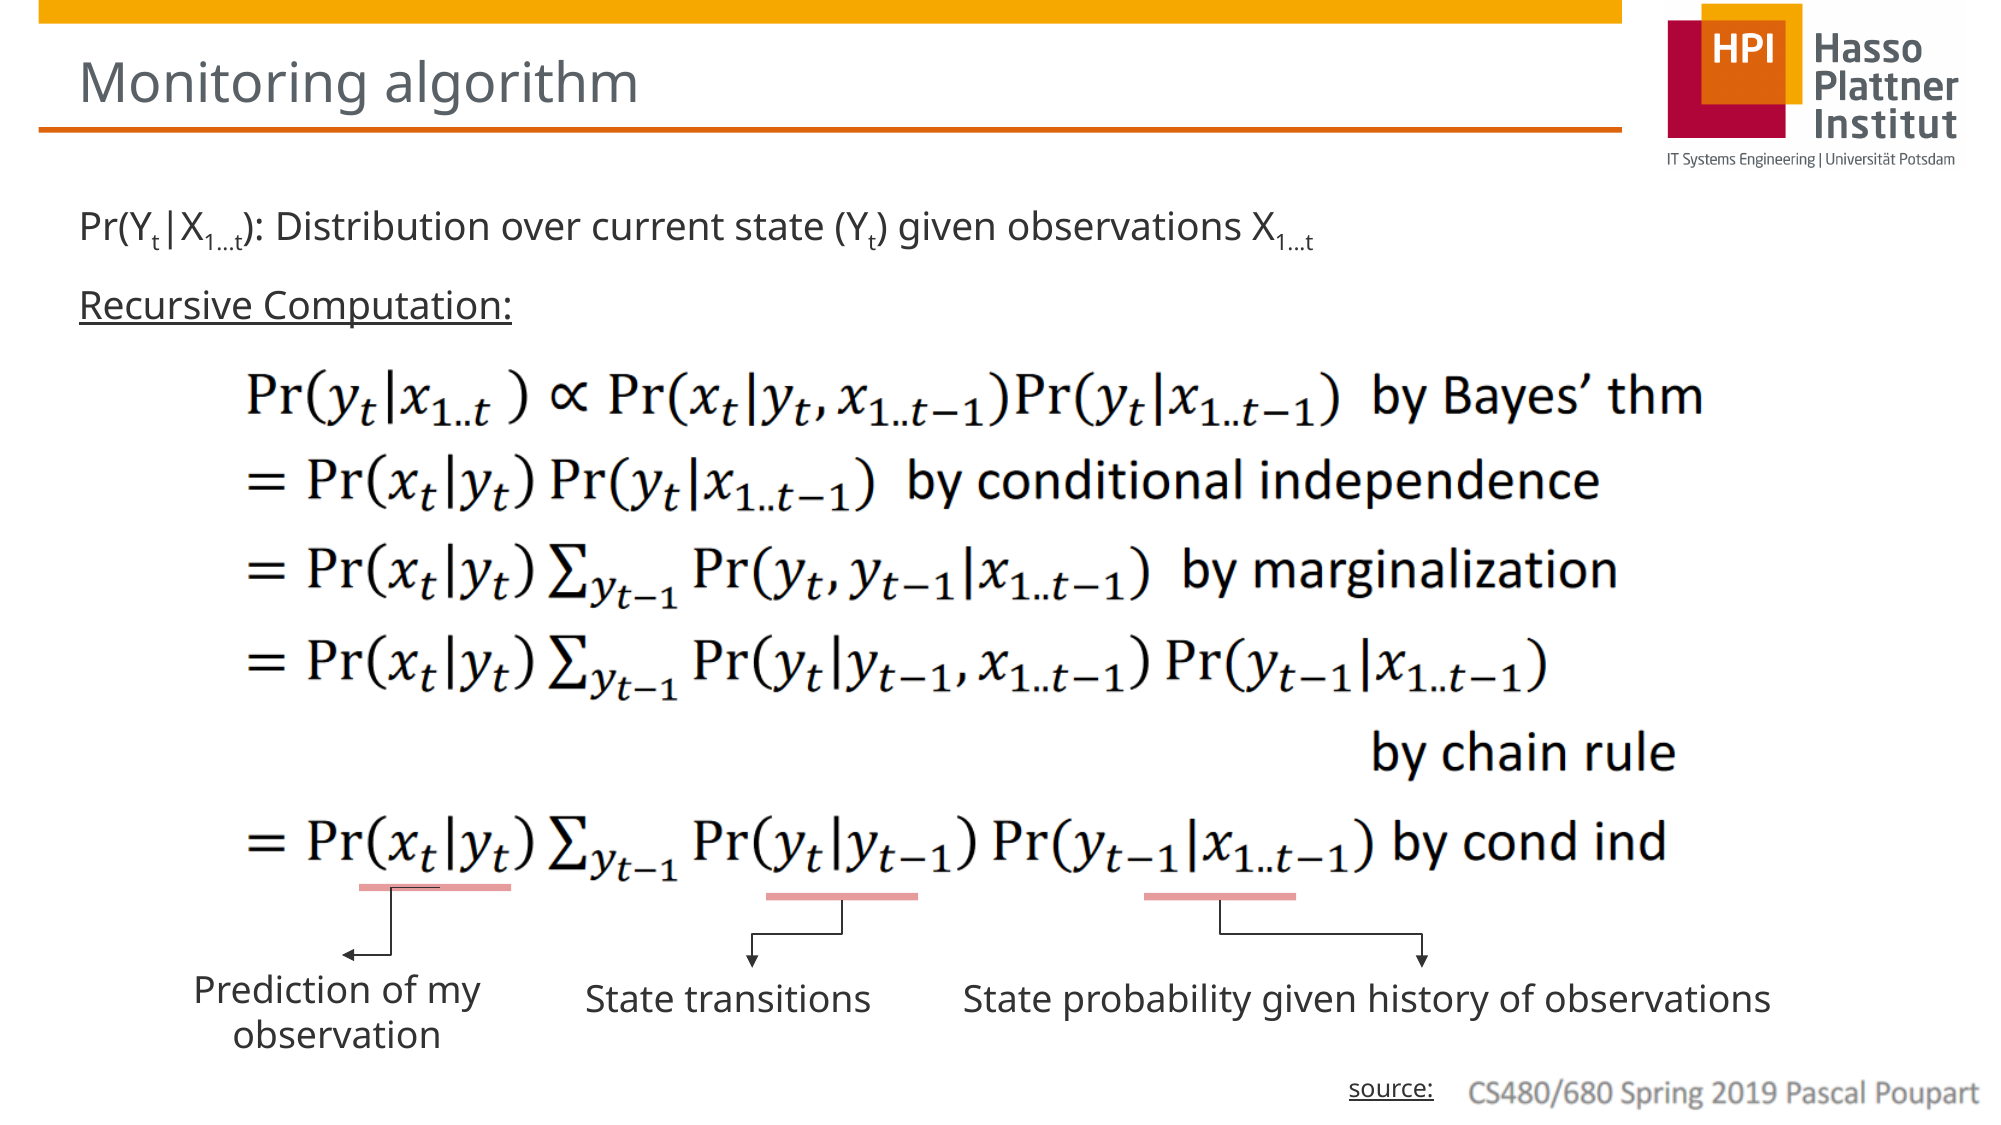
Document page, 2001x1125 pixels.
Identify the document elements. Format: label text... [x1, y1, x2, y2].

text_box State probability given history of observations [948, 967, 1282, 1028]
list Pr(Yt|X1...t): Distribution over current state (Yt) given observations X1...t Recursive Computation: [78, 199, 1961, 324]
text_box State transitions [570, 967, 935, 1028]
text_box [763, 888, 832, 980]
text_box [1348, 1064, 1991, 1122]
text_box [1287, 832, 1356, 1036]
picture [1664, 0, 1965, 170]
text_box State probability given history of observations [1360, 967, 1896, 1028]
text_box Prediction of my observation [163, 958, 512, 1064]
title Monitoring algorithm [78, 23, 1583, 115]
picture [221, 356, 1706, 902]
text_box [356, 871, 425, 971]
